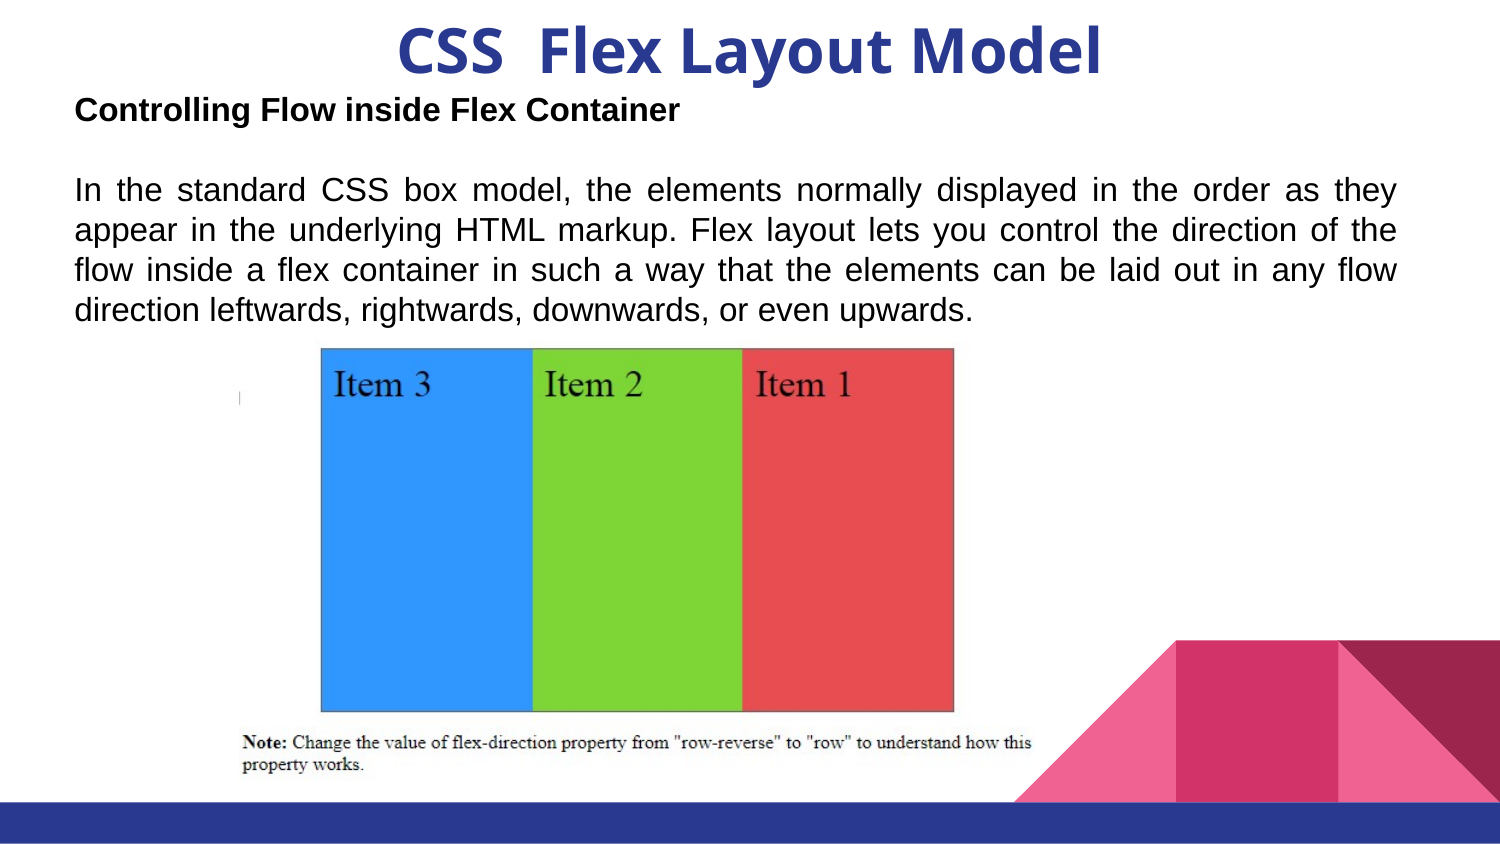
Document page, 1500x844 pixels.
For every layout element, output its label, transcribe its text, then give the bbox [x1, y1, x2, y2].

picture [239, 341, 1035, 781]
text_box Controlling Flow inside Flex Container In the standard CSS box model, the elements normally displayed in the order as they appear in the underlying HTML markup. Flex layout lets you control the direction of the flow inside a flex container in such a way that the elements can be laid out in any flow direction leftwards, rightwards, downwards, or even upwards. [59, 81, 1415, 336]
title CSS Flex Layout Model [0, 0, 1500, 74]
